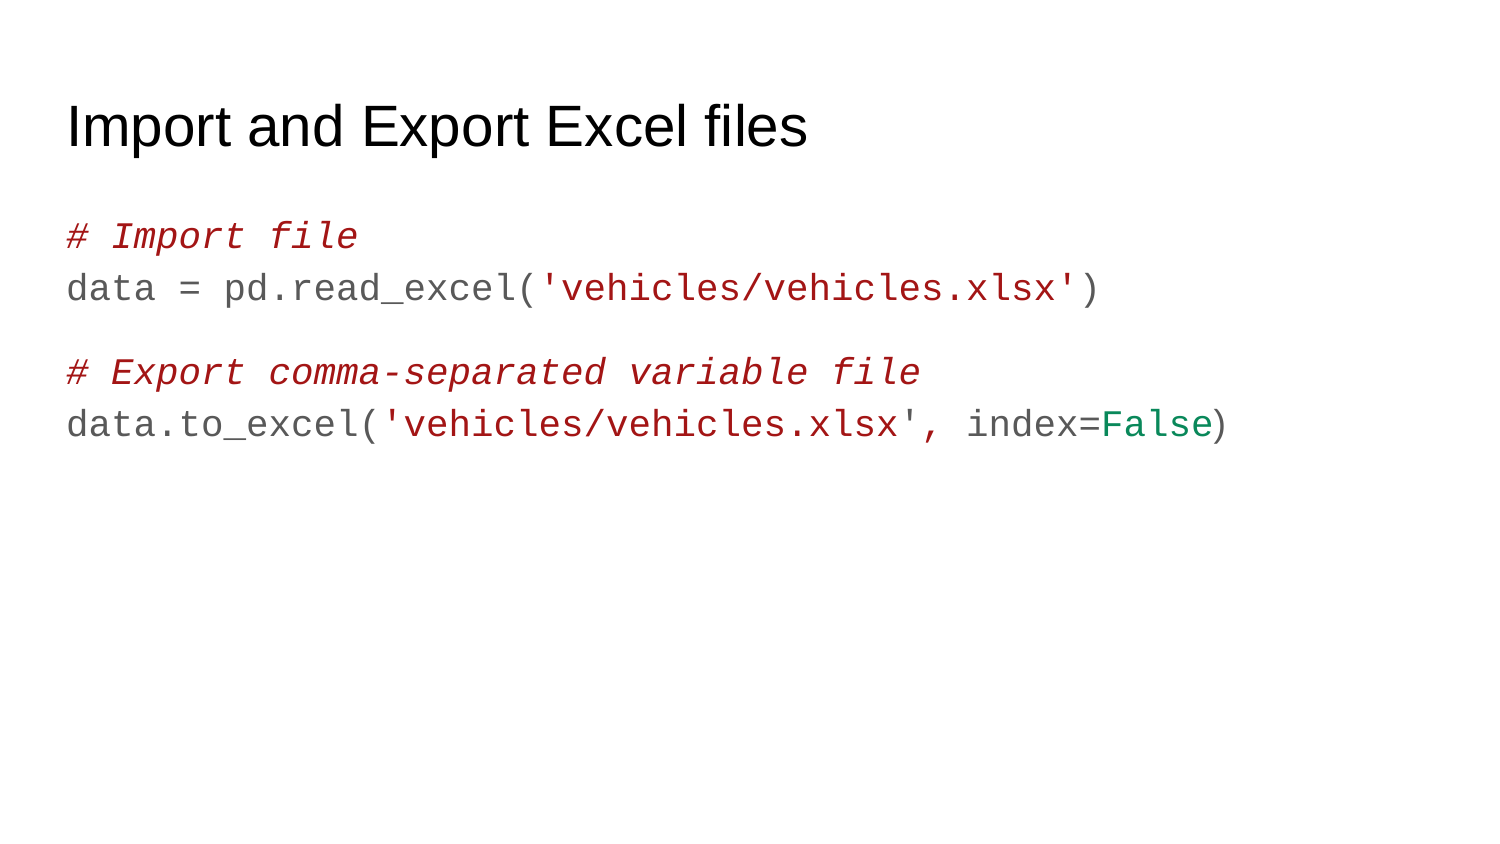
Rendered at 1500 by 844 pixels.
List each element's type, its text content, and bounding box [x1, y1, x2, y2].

list # Import file data = pd.read_excel('vehicles/vehicles.xlsx') # Export comma-separated variable file data.to_excel('vehicles/vehicles.xlsx', index=False) [51, 189, 1449, 750]
title Import and Export Excel files [51, 72, 1449, 167]
